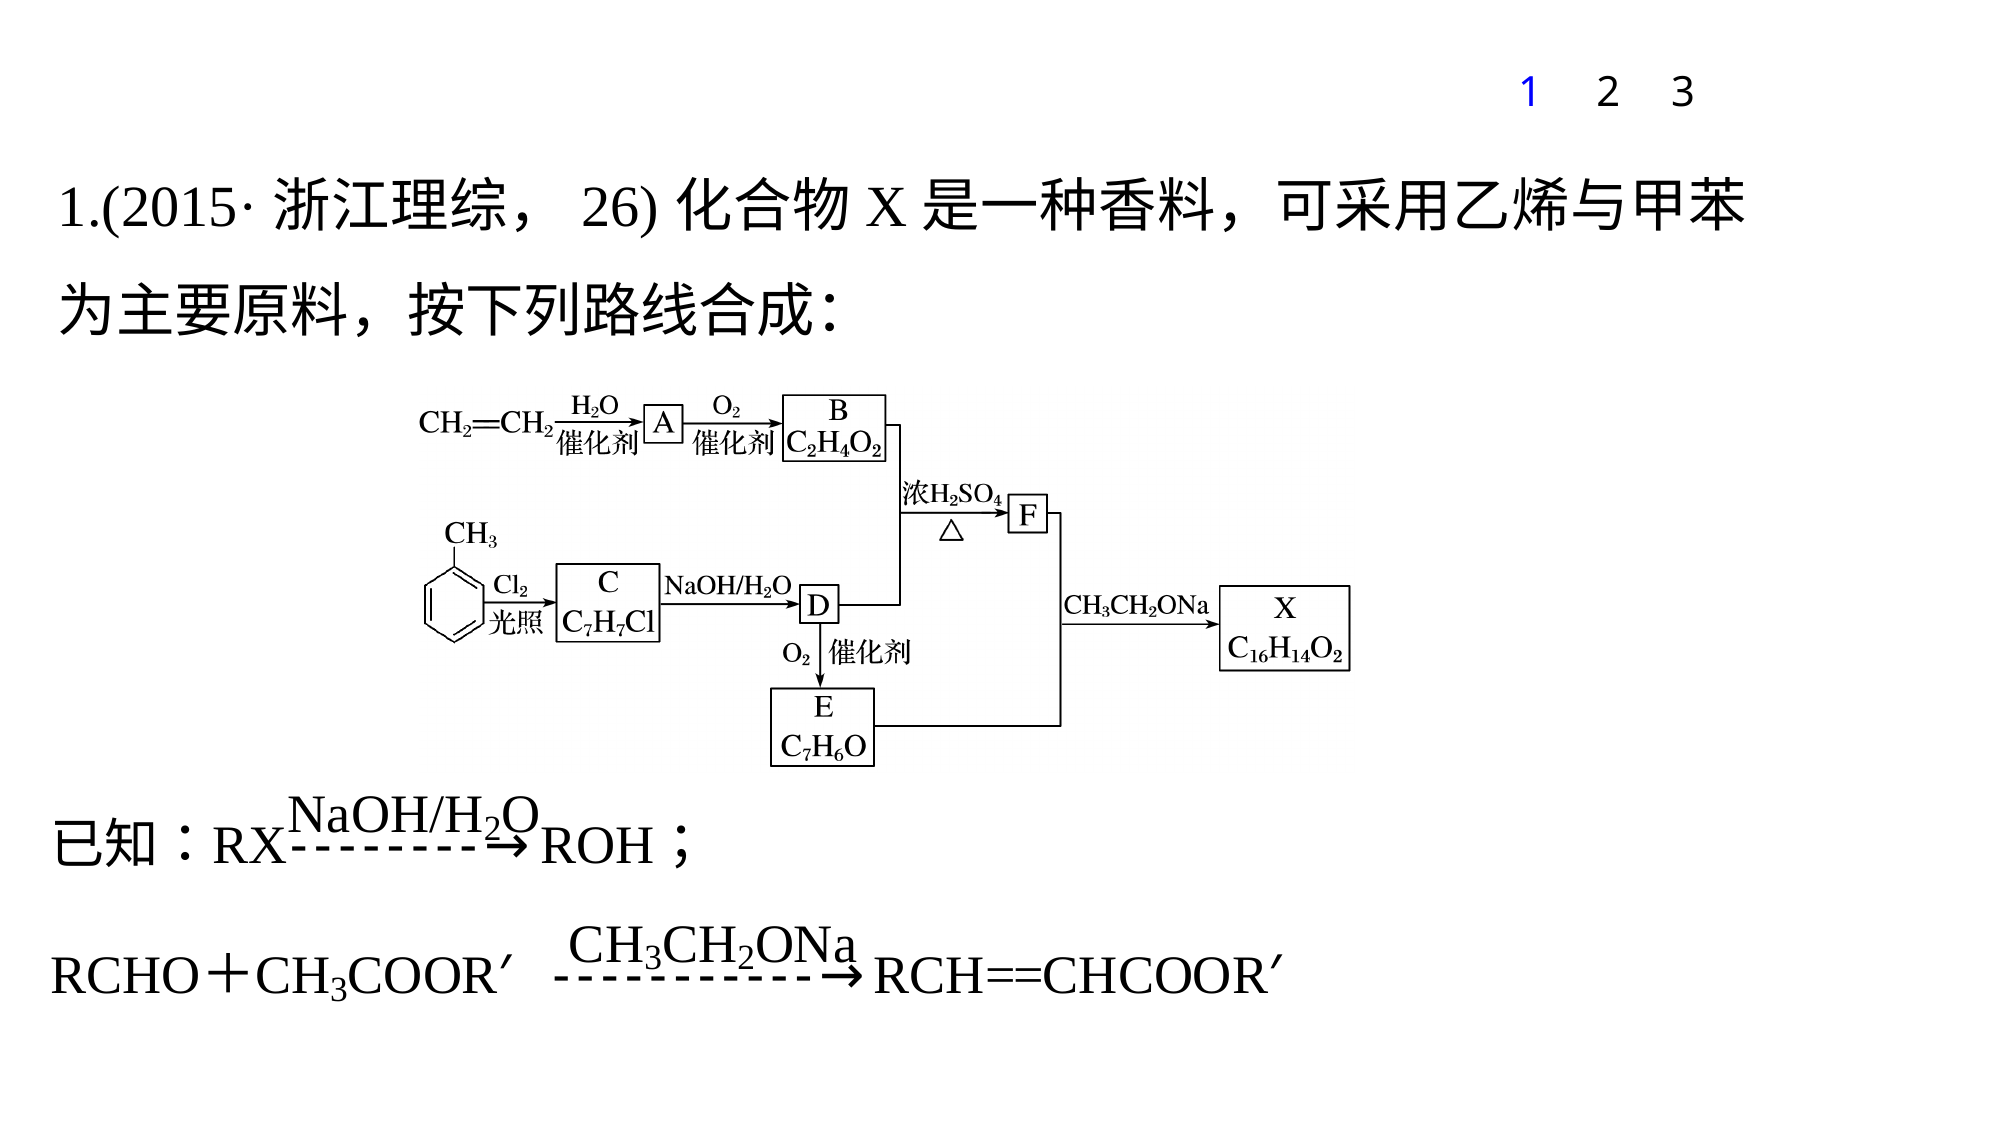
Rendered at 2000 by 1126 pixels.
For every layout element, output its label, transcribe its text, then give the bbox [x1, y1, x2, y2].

text_box 1.(2015·浙江理综，26)化合物X是一种香料，可采用乙烯与甲苯为主要原料，按下列路线合成： [43, 125, 1762, 351]
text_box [49, 767, 1827, 1126]
text_box 2 [1579, 42, 1641, 125]
text_box 3 [1657, 42, 1715, 125]
text_box 1 [1496, 42, 1563, 125]
picture [419, 386, 1355, 767]
